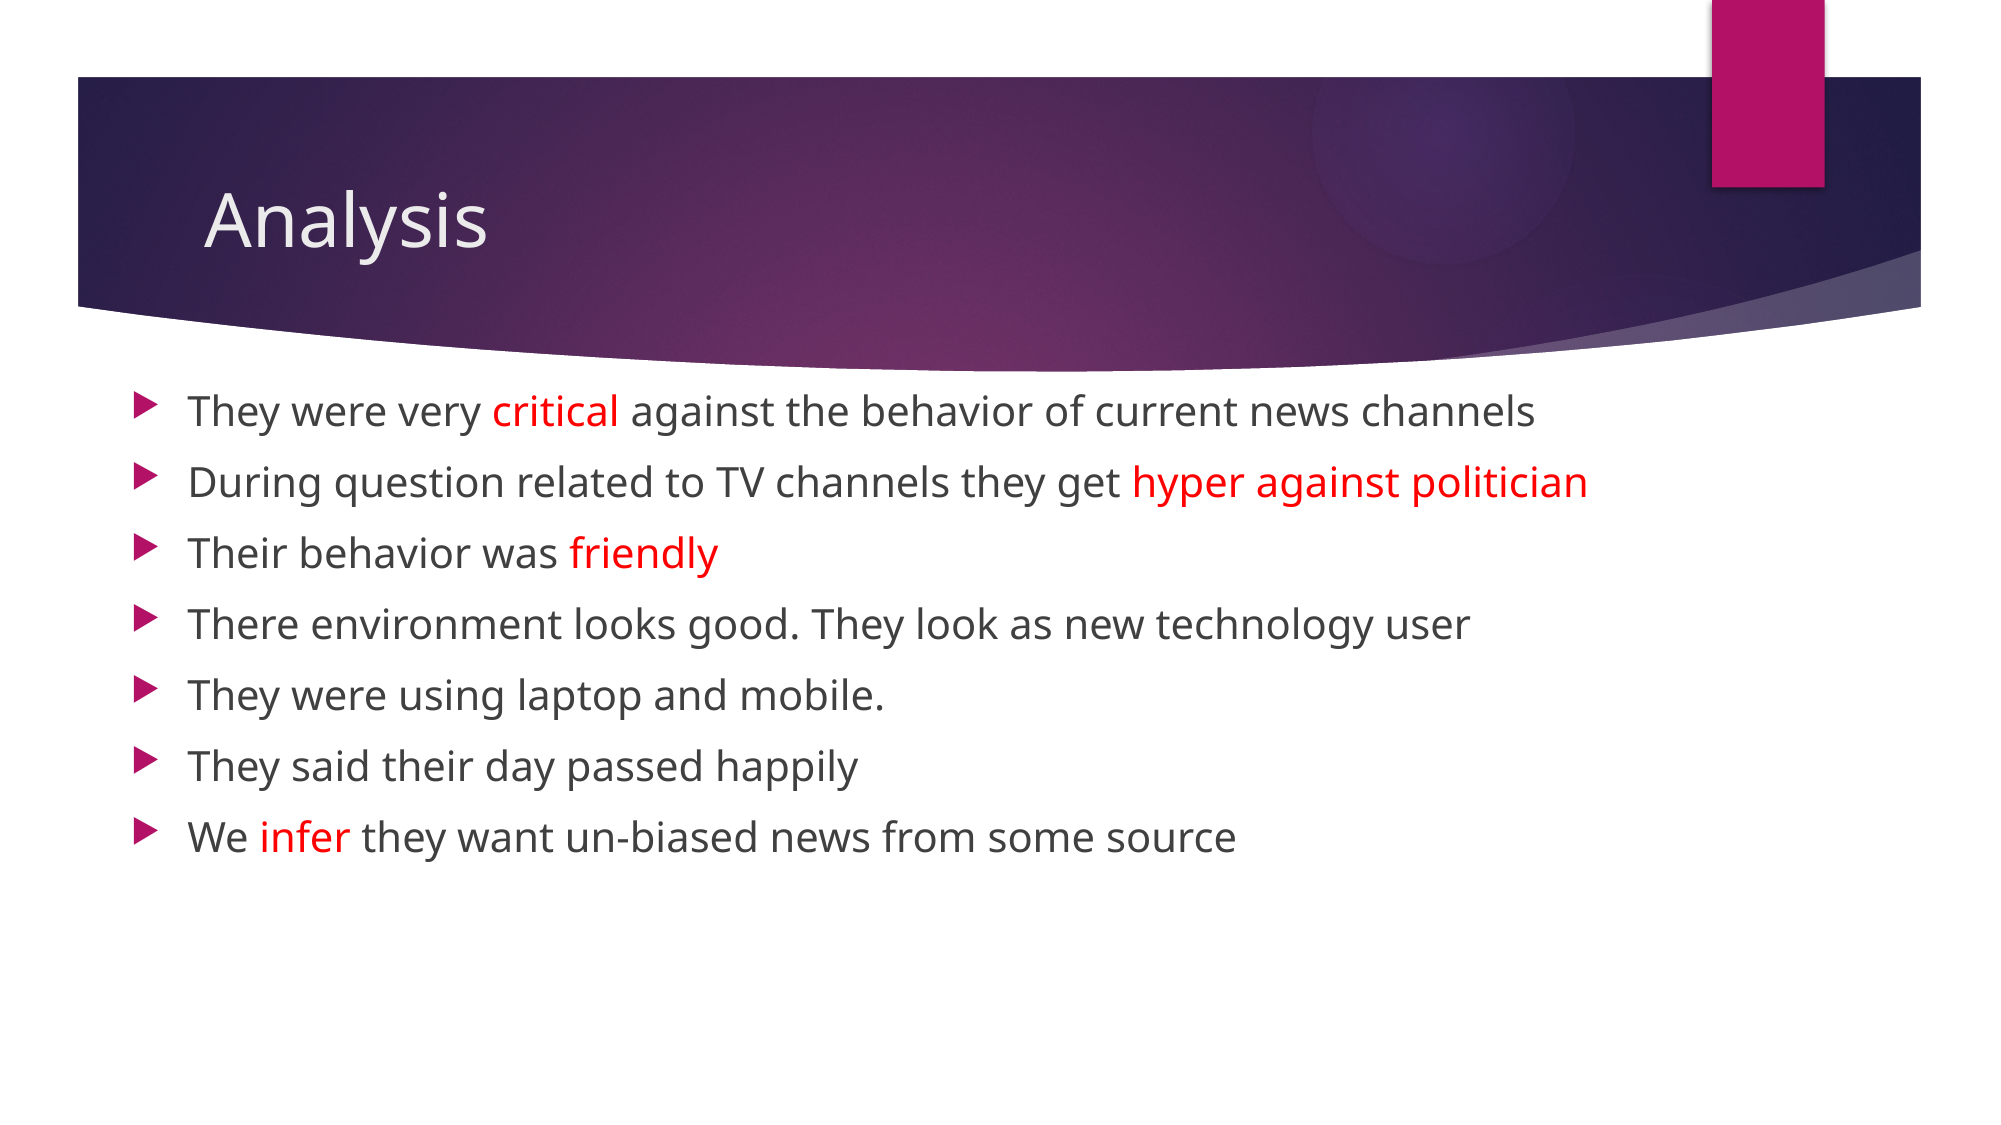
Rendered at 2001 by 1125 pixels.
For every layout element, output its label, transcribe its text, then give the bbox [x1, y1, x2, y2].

title Analysis [189, 159, 1627, 276]
list They were very critical against the behavior of current news channels During question related to TV channels they get hyper against politician Their behavior was friendly There environment looks good. They look as new technology user They were using laptop and mobile. They said their day passed happily We infer they want un-biased news from some source [115, 377, 1912, 988]
